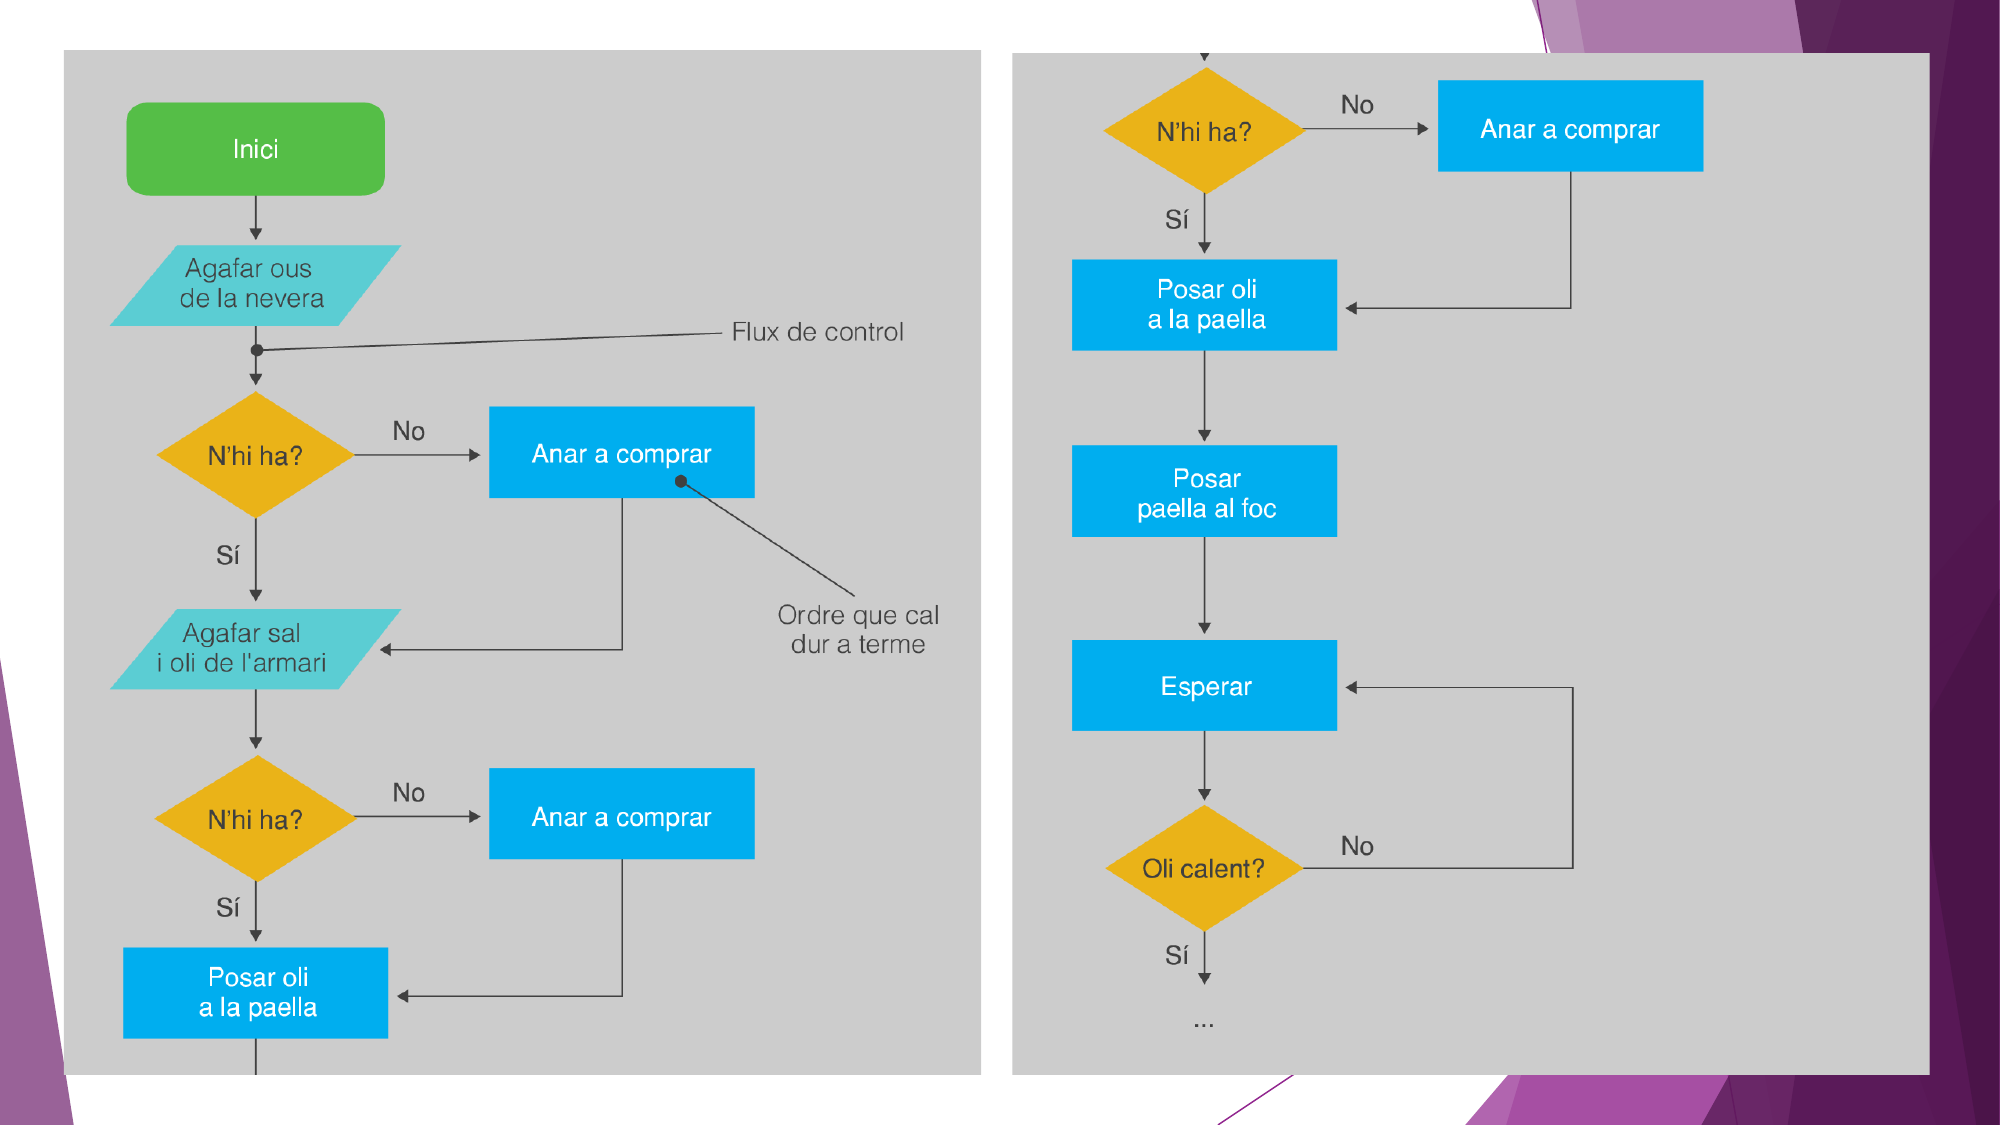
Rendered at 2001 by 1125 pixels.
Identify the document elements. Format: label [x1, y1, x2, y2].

text_box [1012, 53, 1930, 1075]
text_box [63, 50, 982, 1075]
